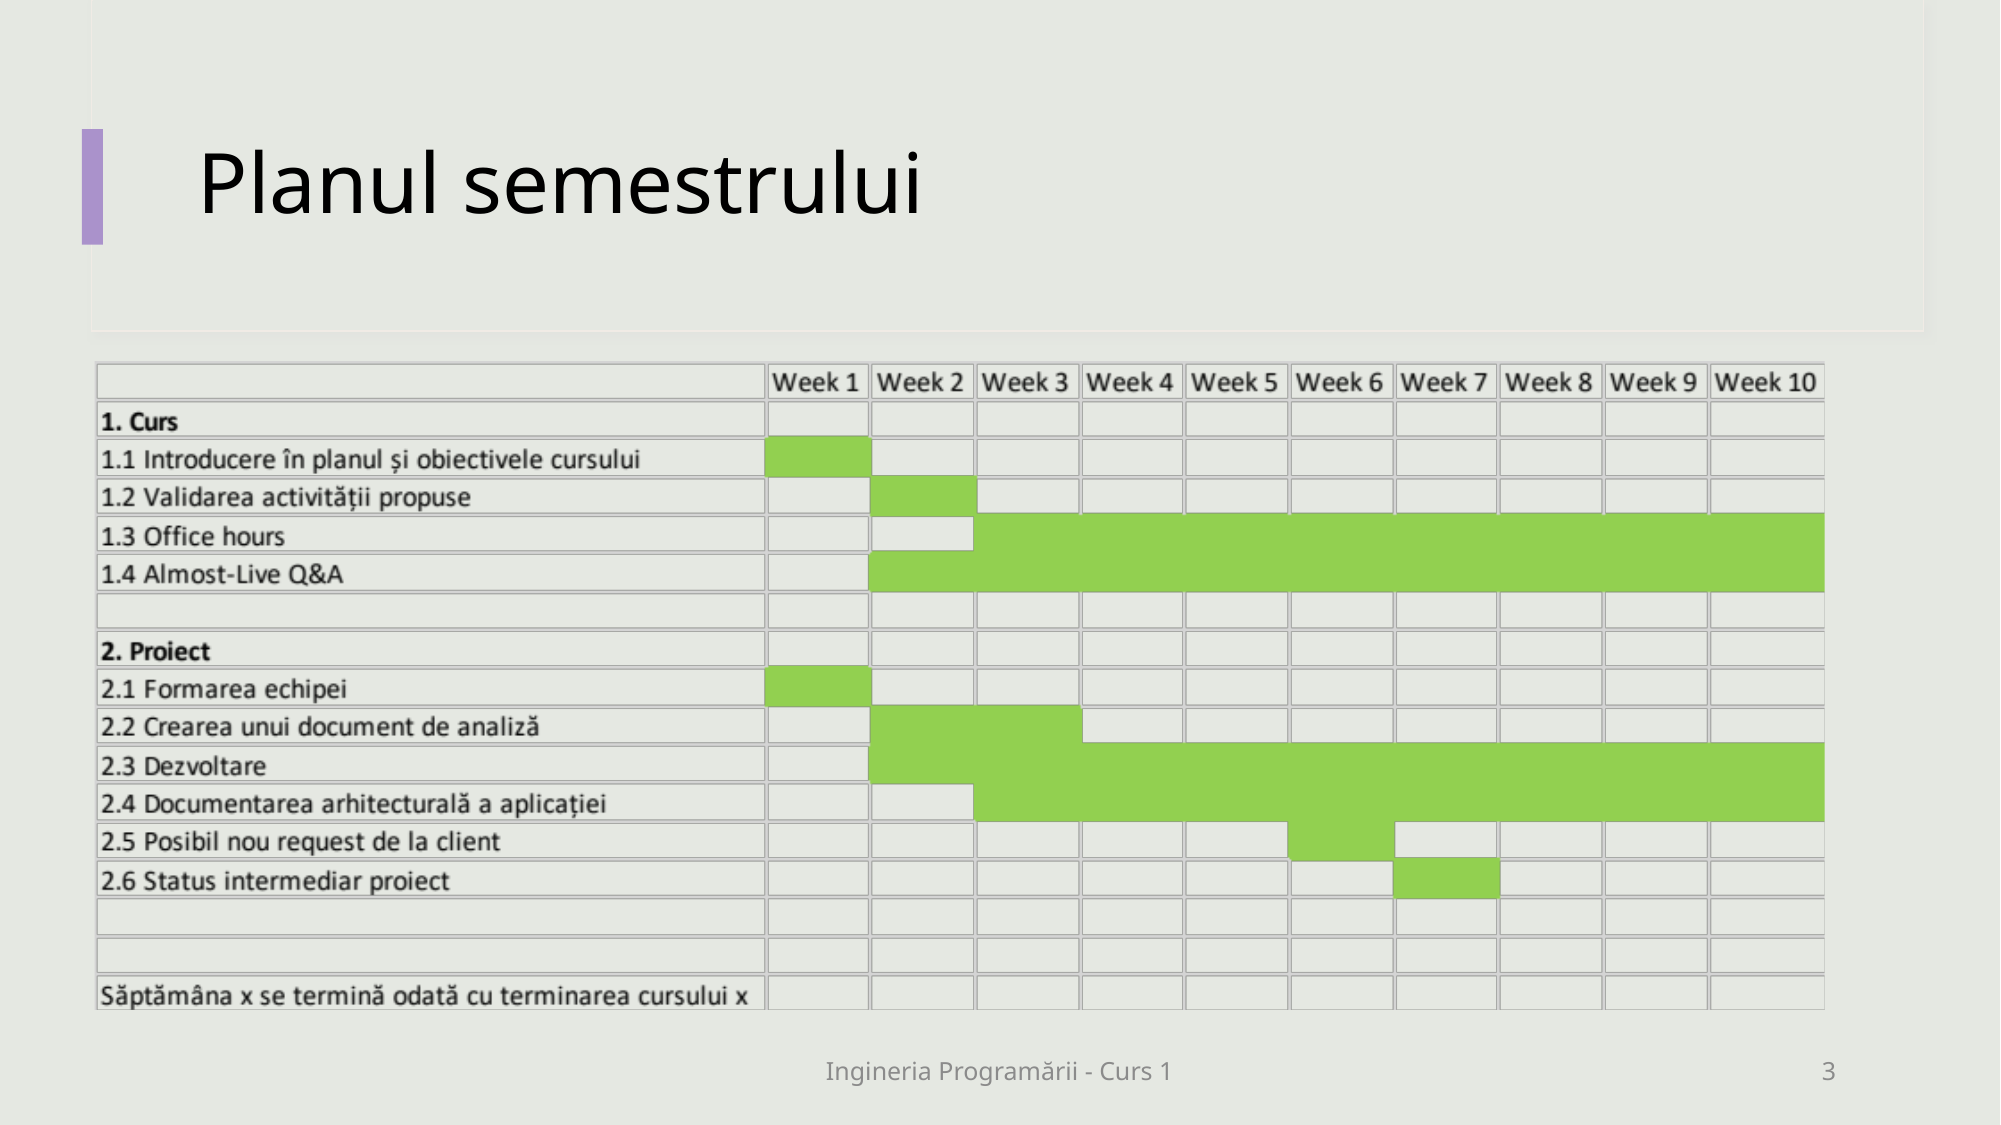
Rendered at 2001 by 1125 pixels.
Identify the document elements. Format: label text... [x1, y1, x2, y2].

footer Ingineria Programării - Curs 1 [662, 1042, 1338, 1103]
slide_number 3 [1401, 1042, 1851, 1103]
title Planul semestrului [183, 90, 1851, 284]
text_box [94, 361, 1825, 1010]
